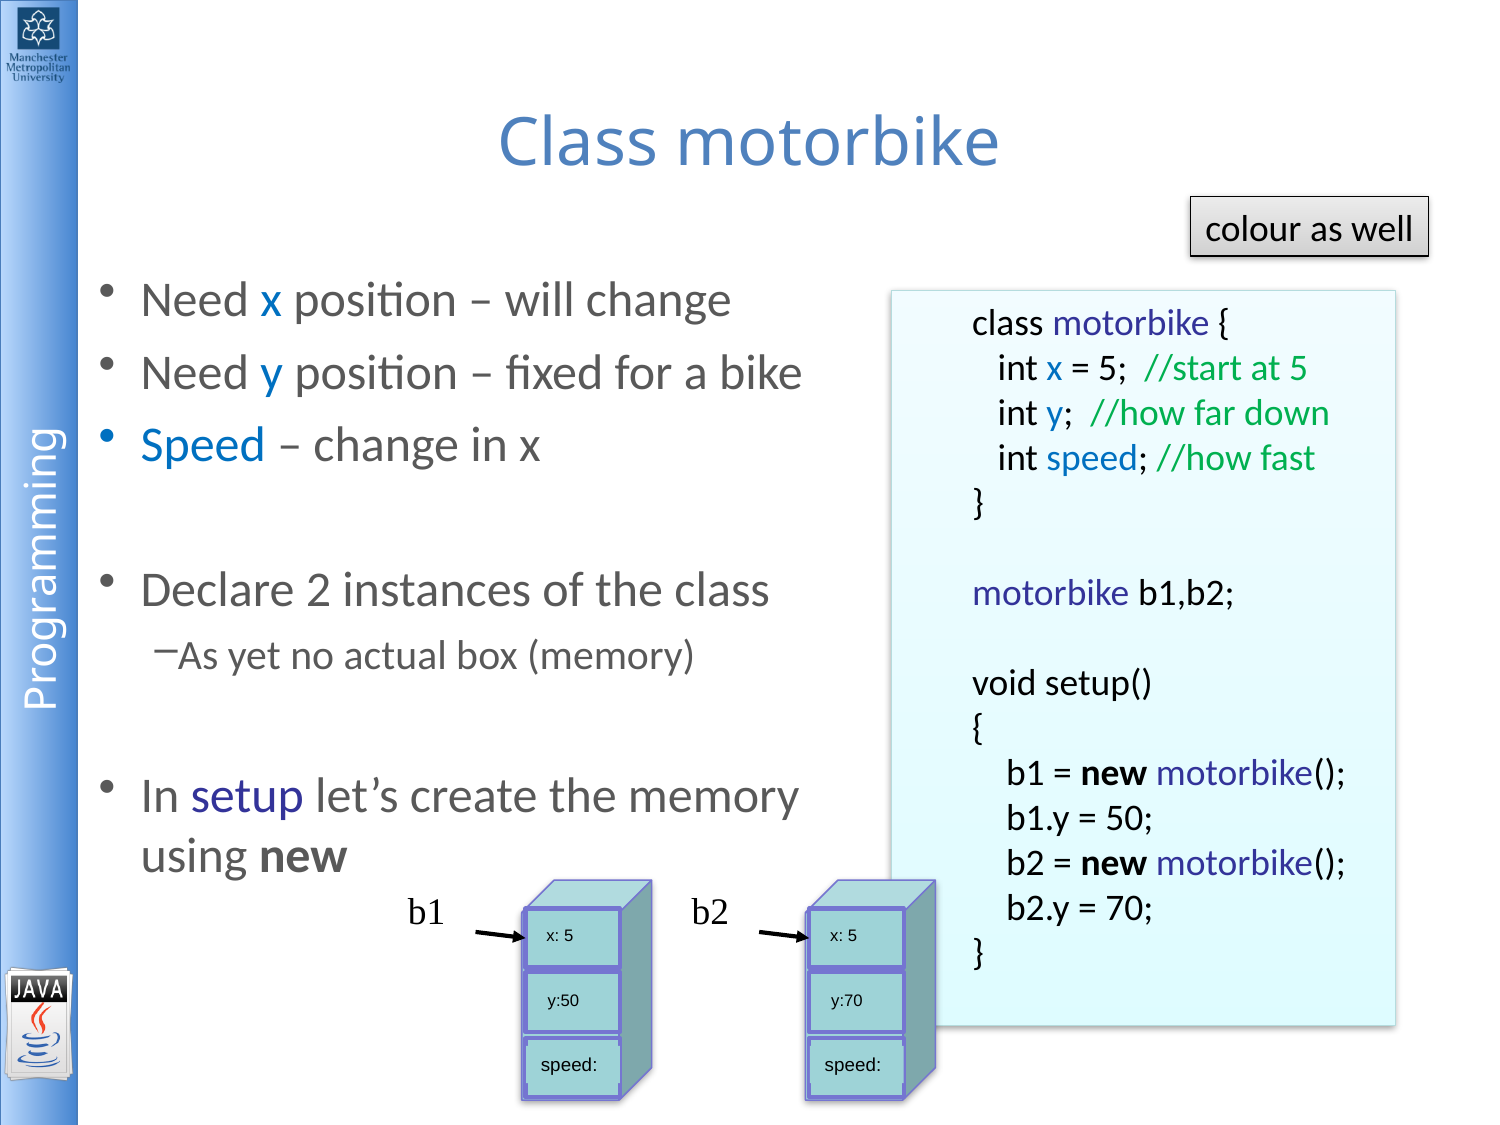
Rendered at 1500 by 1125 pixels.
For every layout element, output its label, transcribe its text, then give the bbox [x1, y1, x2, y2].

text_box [521, 879, 652, 1101]
text_box b1 [393, 880, 461, 940]
text_box b2 [676, 880, 745, 940]
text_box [758, 931, 810, 939]
text_box colour as well [1190, 196, 1429, 257]
title Class motorbike [75, 45, 1425, 233]
picture [5, 7, 70, 83]
list Need x position – will change Need y position – fixed for a bike Speed – change in x Declare 2 instances of the class As yet no actual box (memory) In setup let’s create the memory using new [92, 260, 892, 1046]
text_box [475, 931, 526, 939]
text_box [805, 879, 936, 1101]
picture [0, 966, 82, 1082]
text_box class motorbike { int x = 5; //start at 5 int y; //how far down int speed; //how fast } motorbike b1,b2; void setup() { b1 = new motorbike(); b1.y = 50; b2 = new motorbike(); b2.y = 70; } [891, 290, 1396, 1026]
